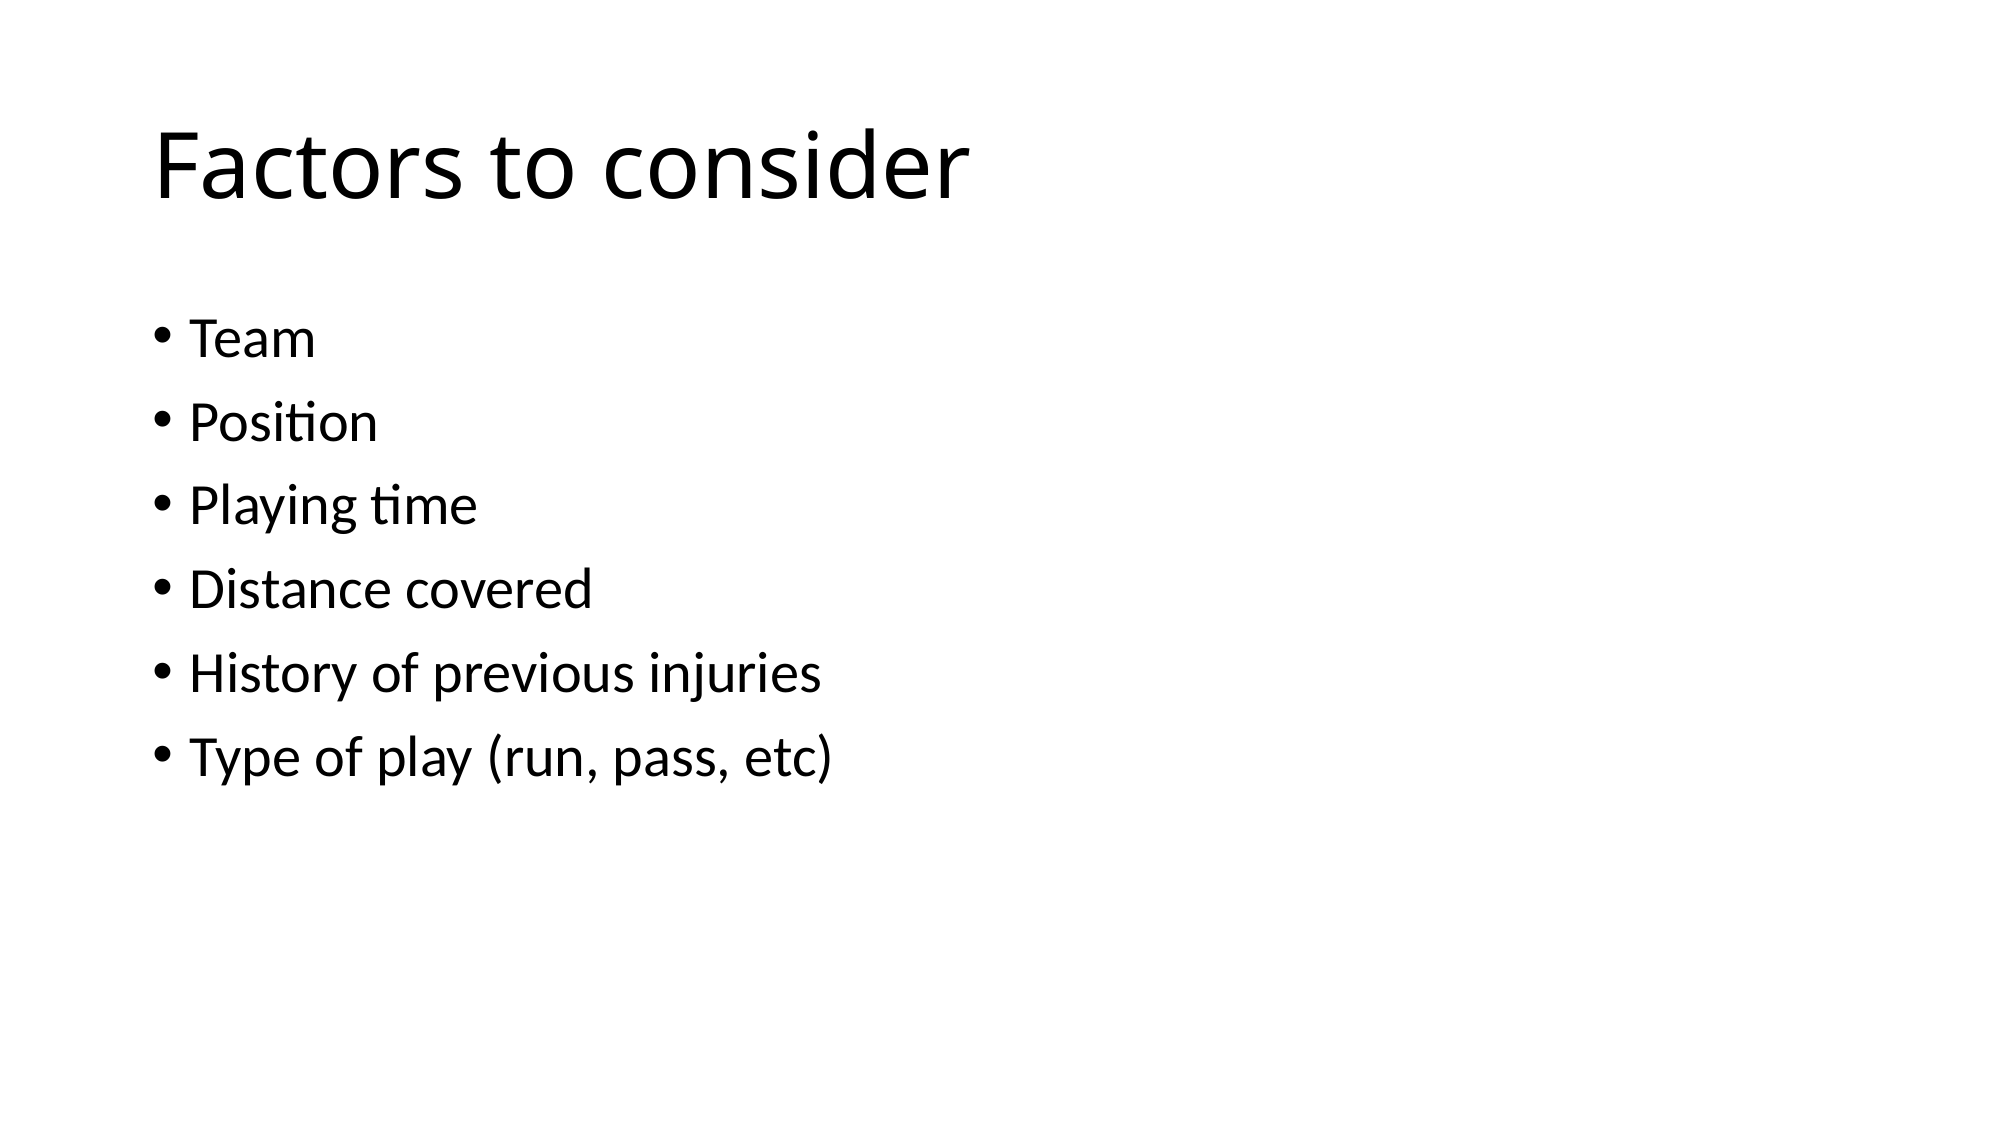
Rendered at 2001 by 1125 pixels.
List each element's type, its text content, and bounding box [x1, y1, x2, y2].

list Team Position Playing time Distance covered History of previous injuries Type of play (run, pass, etc) [137, 299, 1863, 1014]
title Factors to consider [137, 59, 1863, 278]
